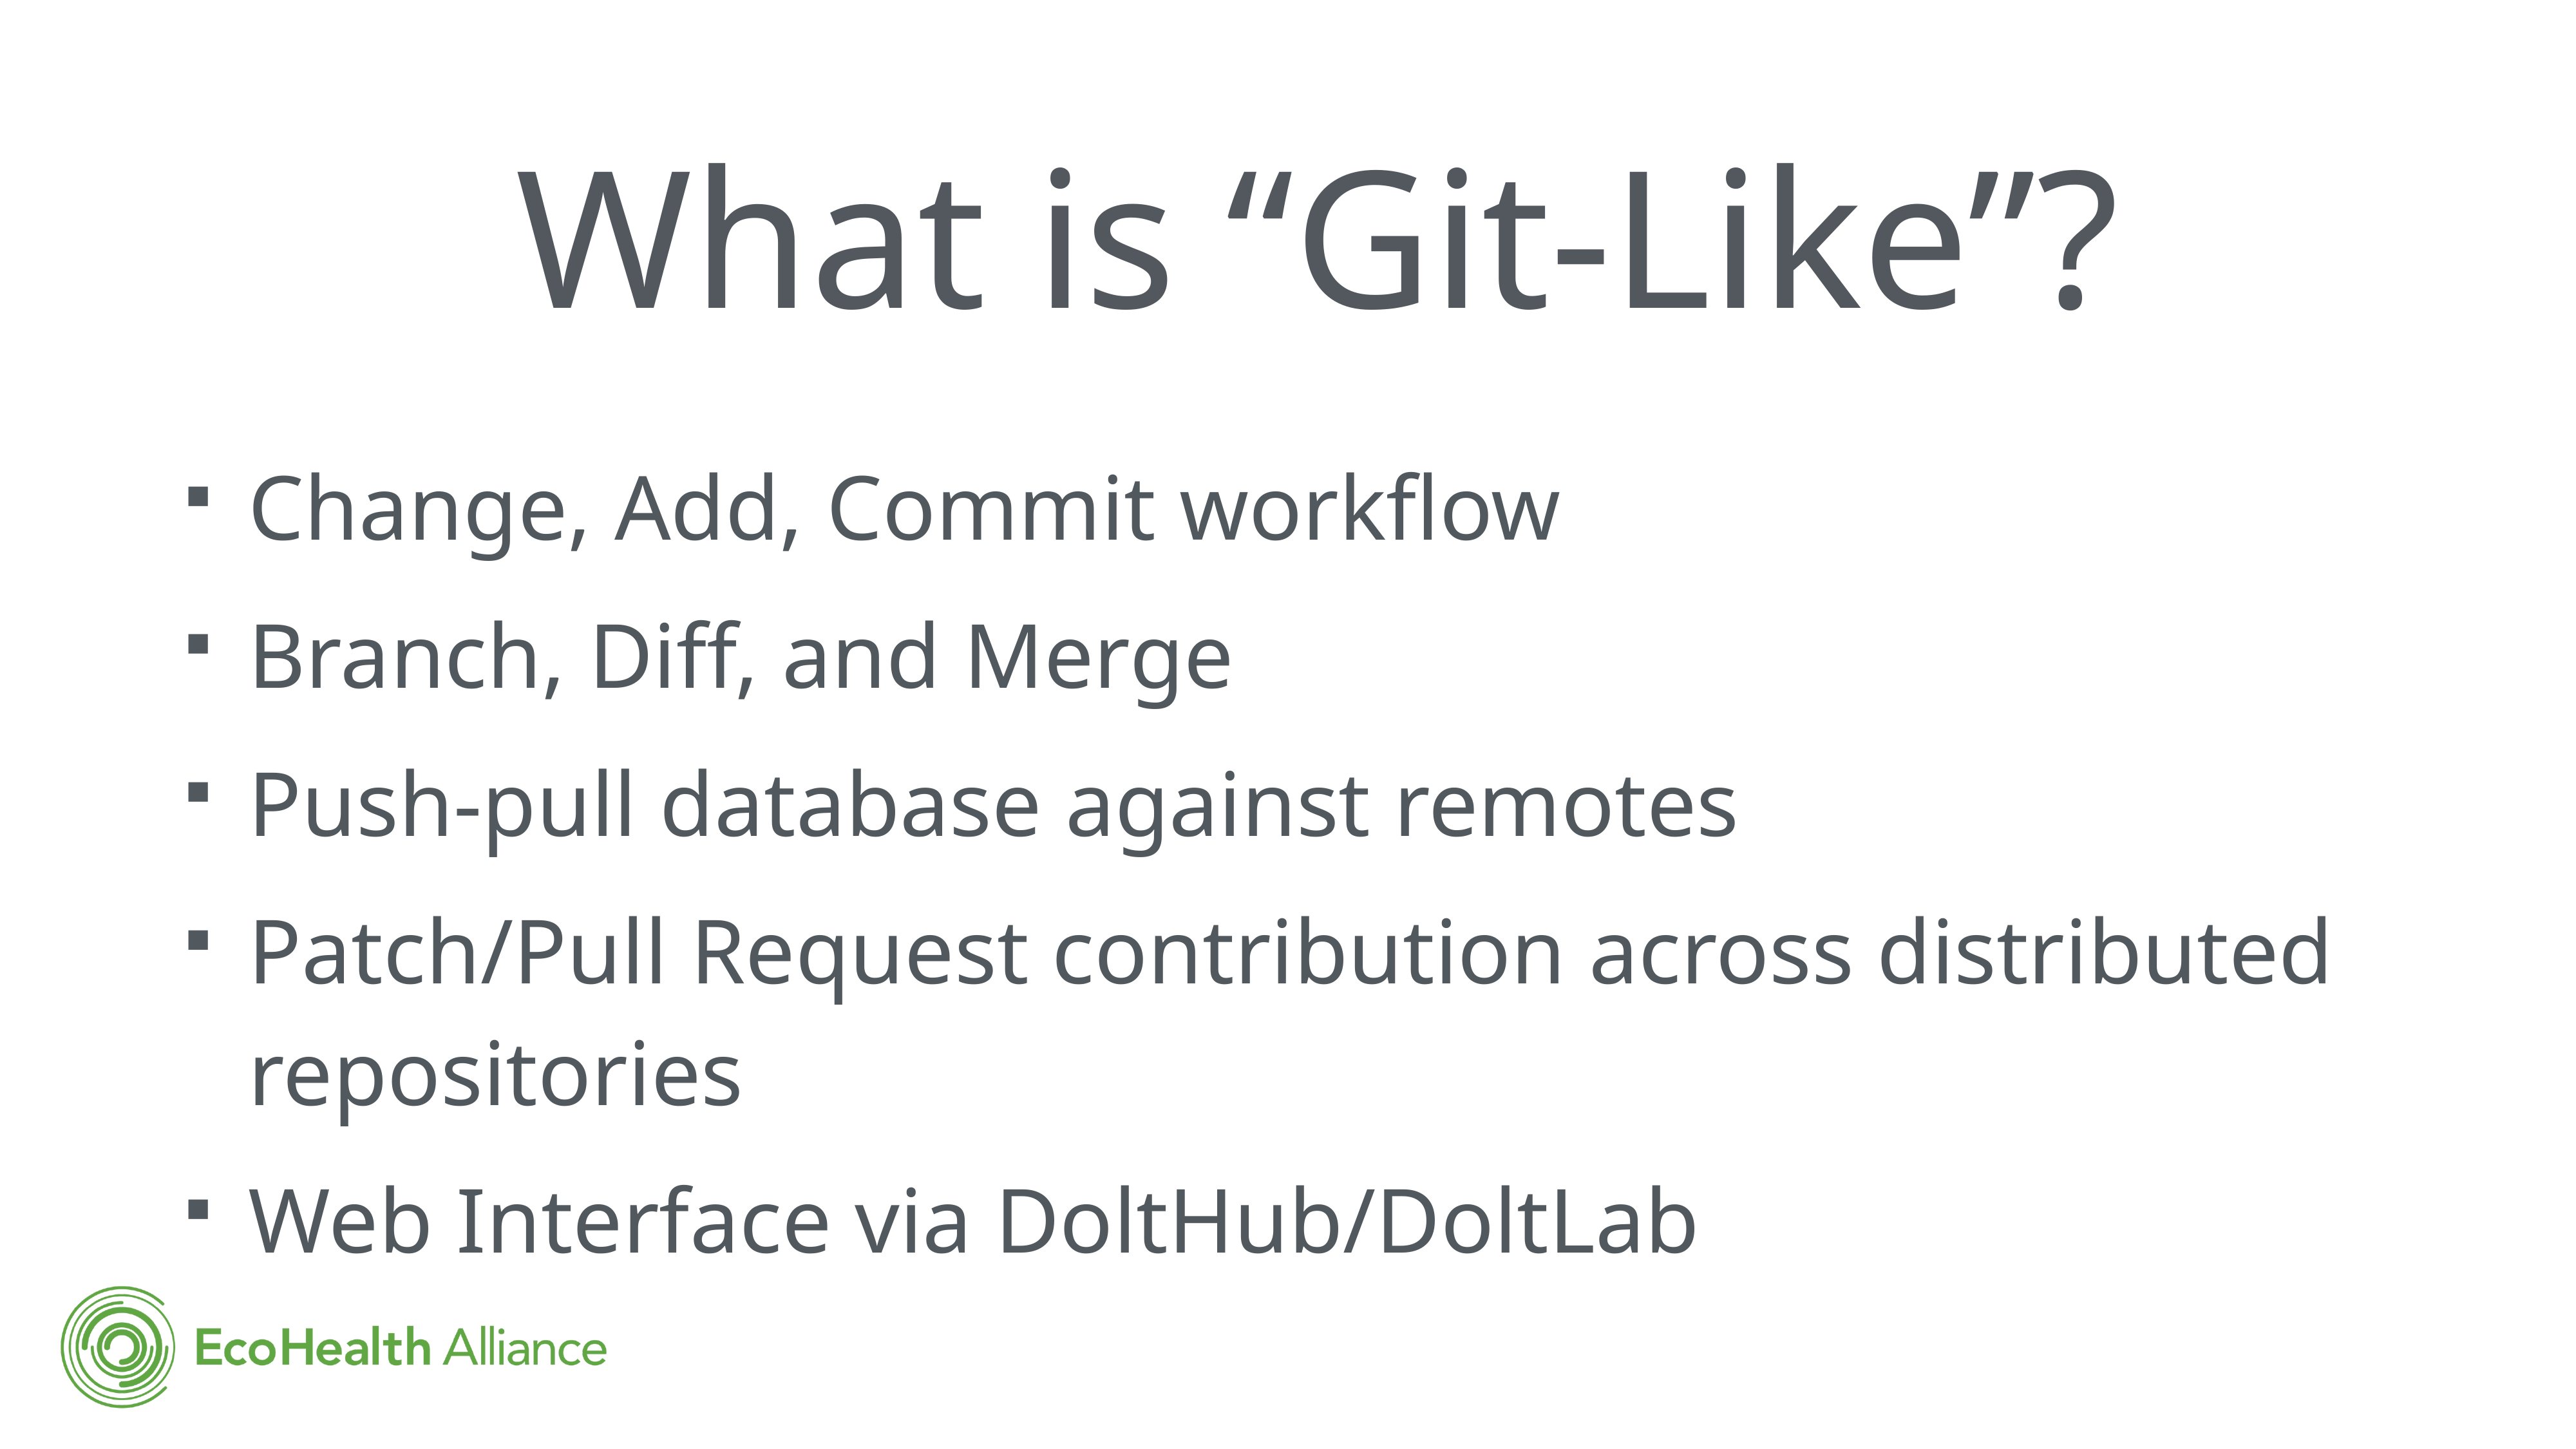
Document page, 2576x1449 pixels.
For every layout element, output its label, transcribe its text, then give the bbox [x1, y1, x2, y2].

title What is “Git-Like”? [105, 32, 2529, 354]
picture [55, 1280, 612, 1415]
list Change, Add, Commit workflow Branch, Diff, and Merge Push-pull database against remotes Patch/Pull Request contribution across distributed repositories Web Interface via DoltHub/DoltLab [175, 386, 2459, 1321]
